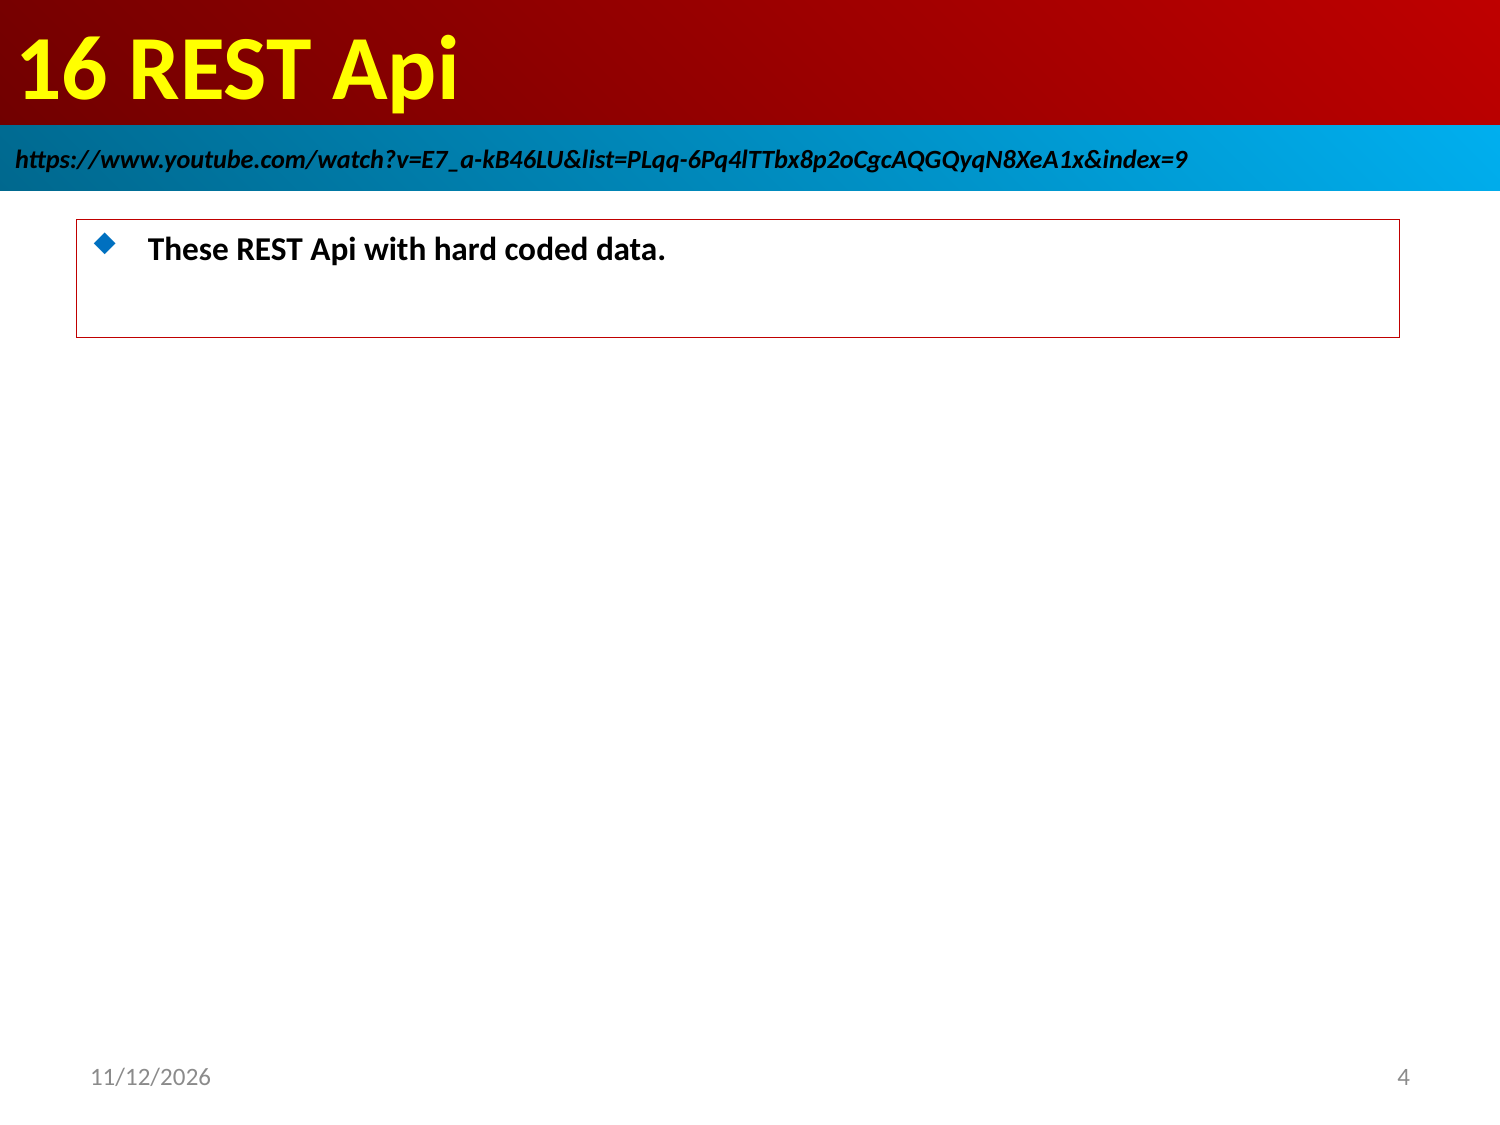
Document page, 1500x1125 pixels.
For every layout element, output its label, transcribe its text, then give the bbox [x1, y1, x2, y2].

title 16 REST Api [0, 0, 1500, 125]
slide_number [75, 1042, 425, 1109]
slide_number 4 [1074, 1042, 1425, 1109]
text_box https://www.youtube.com/watch?v=E7_a-kB46LU&list=PLqq-6Pq4lTTbx8p2oCgcAQGQyqN8XeA1x&index=9 [0, 125, 1500, 191]
subtitle These REST Api with hard coded data. [76, 219, 1400, 338]
